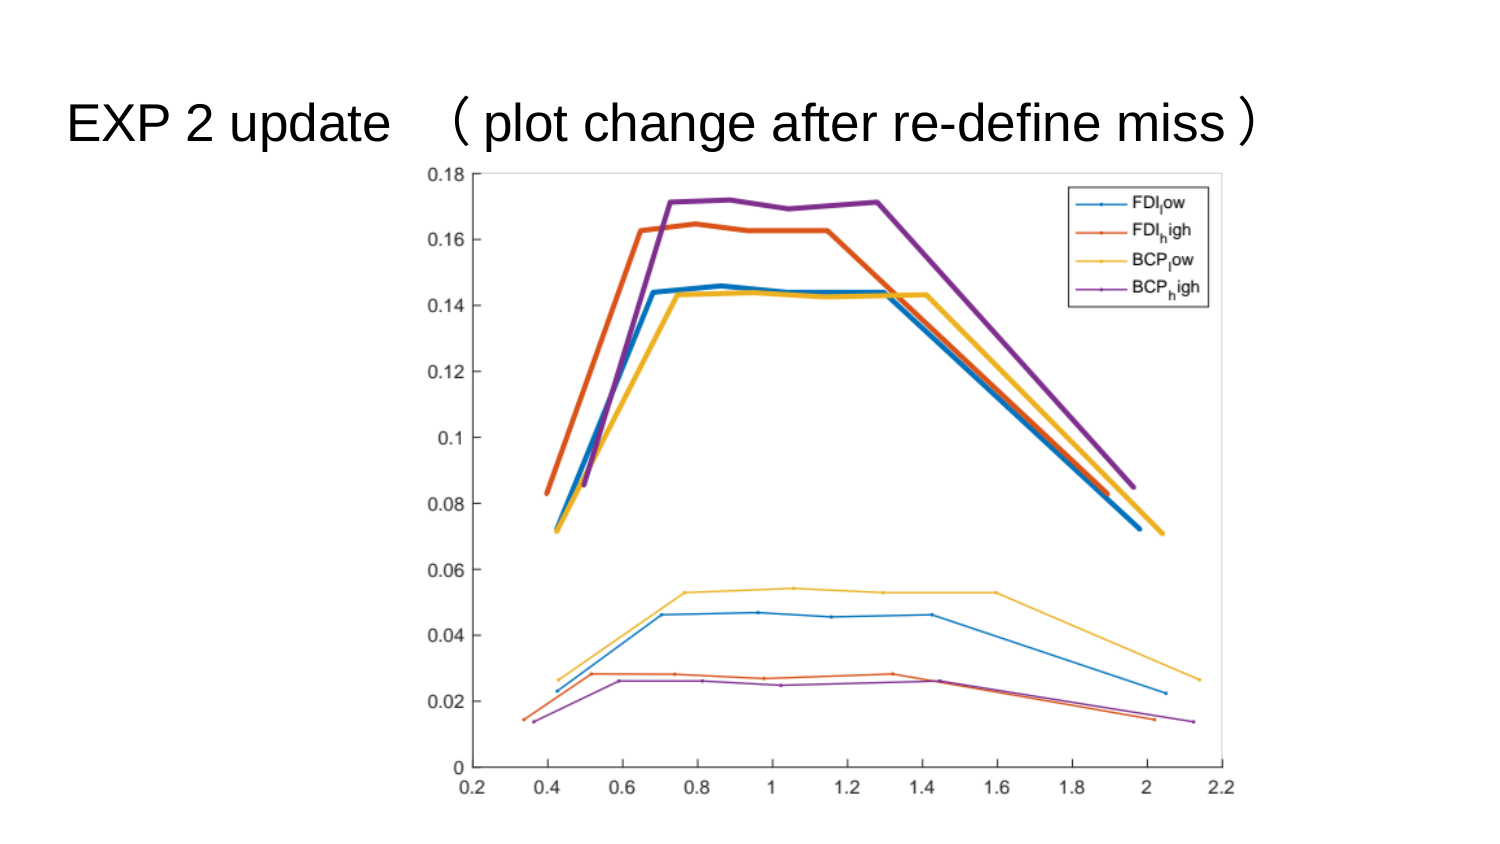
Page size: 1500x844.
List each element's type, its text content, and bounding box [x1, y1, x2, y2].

picture [347, 119, 1313, 844]
title EXP 2 update （plot change after re-define miss） [51, 72, 1449, 167]
